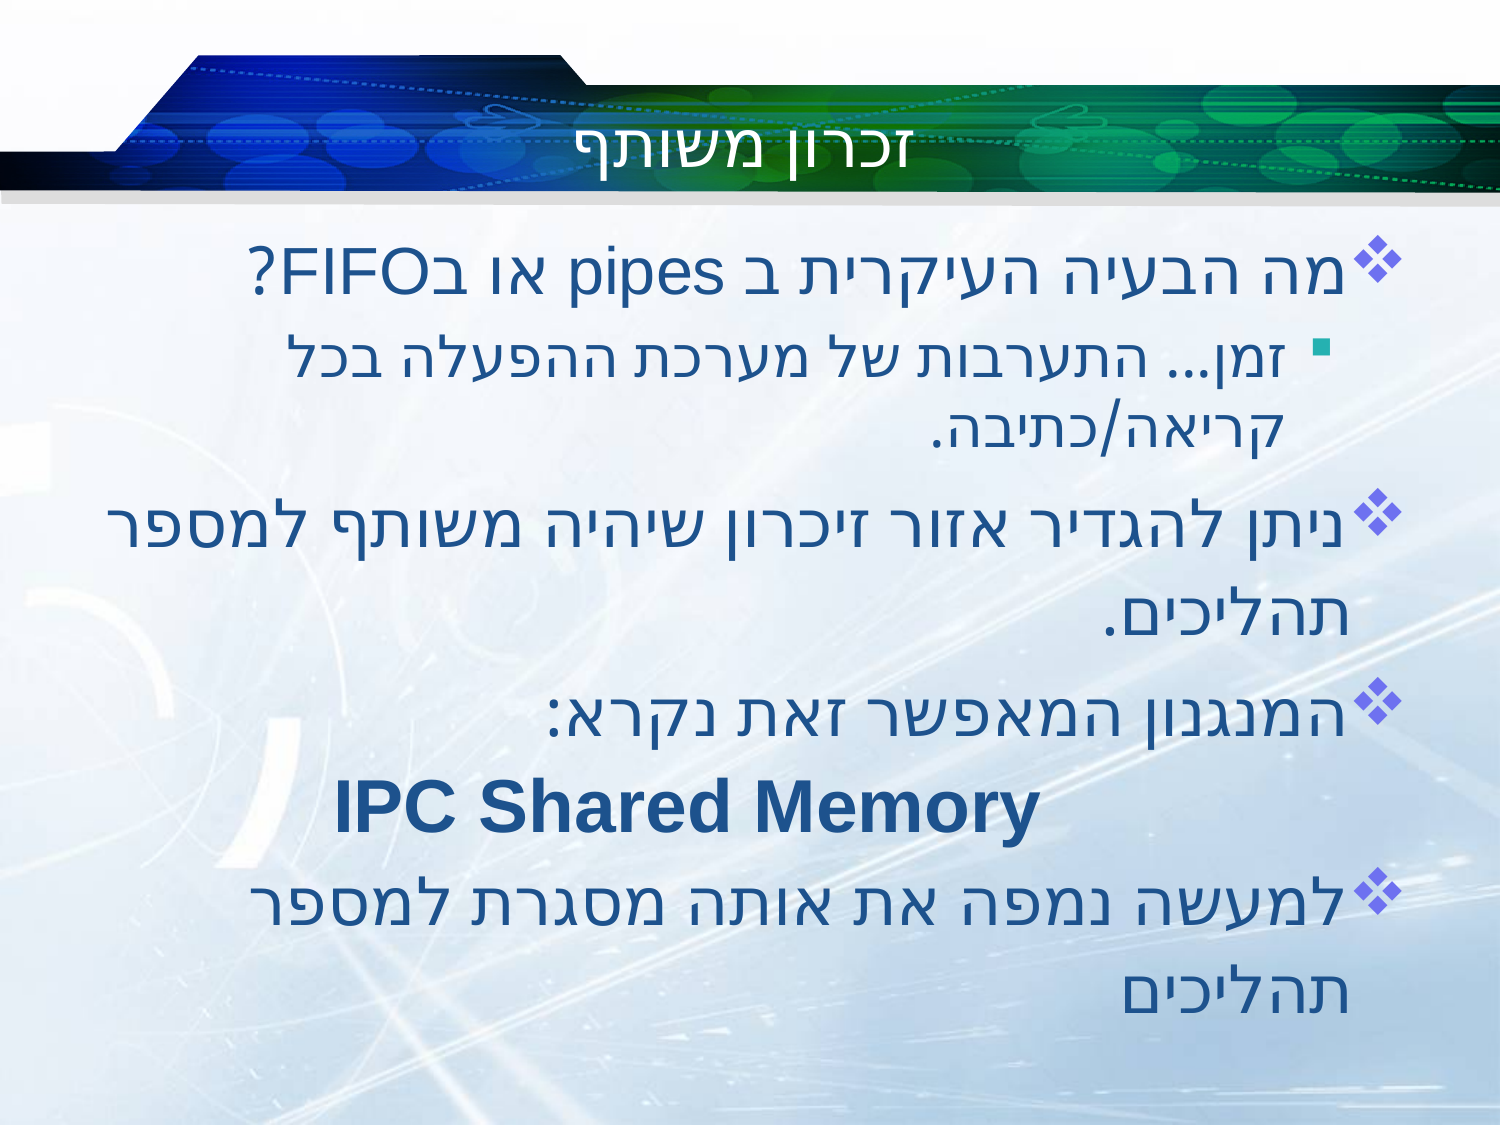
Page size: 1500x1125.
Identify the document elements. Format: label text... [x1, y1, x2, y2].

title זכרון משותף [99, 94, 1388, 188]
picture [0, 0, 1500, 1125]
text_box IPC Shared Memory [212, 749, 1163, 855]
list מה הבעיה העיקרית ב pipes או בFIFO? זמן... התערבות של מערכת ההפעלה בכל קריאה/כתיבה. ניתן להגדיר אזור זיכרון שיהיה משותף למספר תהליכים. המנגנון המאפשר זאת נקרא: למעשה נמפה את אותה מסגרת למספר תהליכים [74, 220, 1426, 1064]
